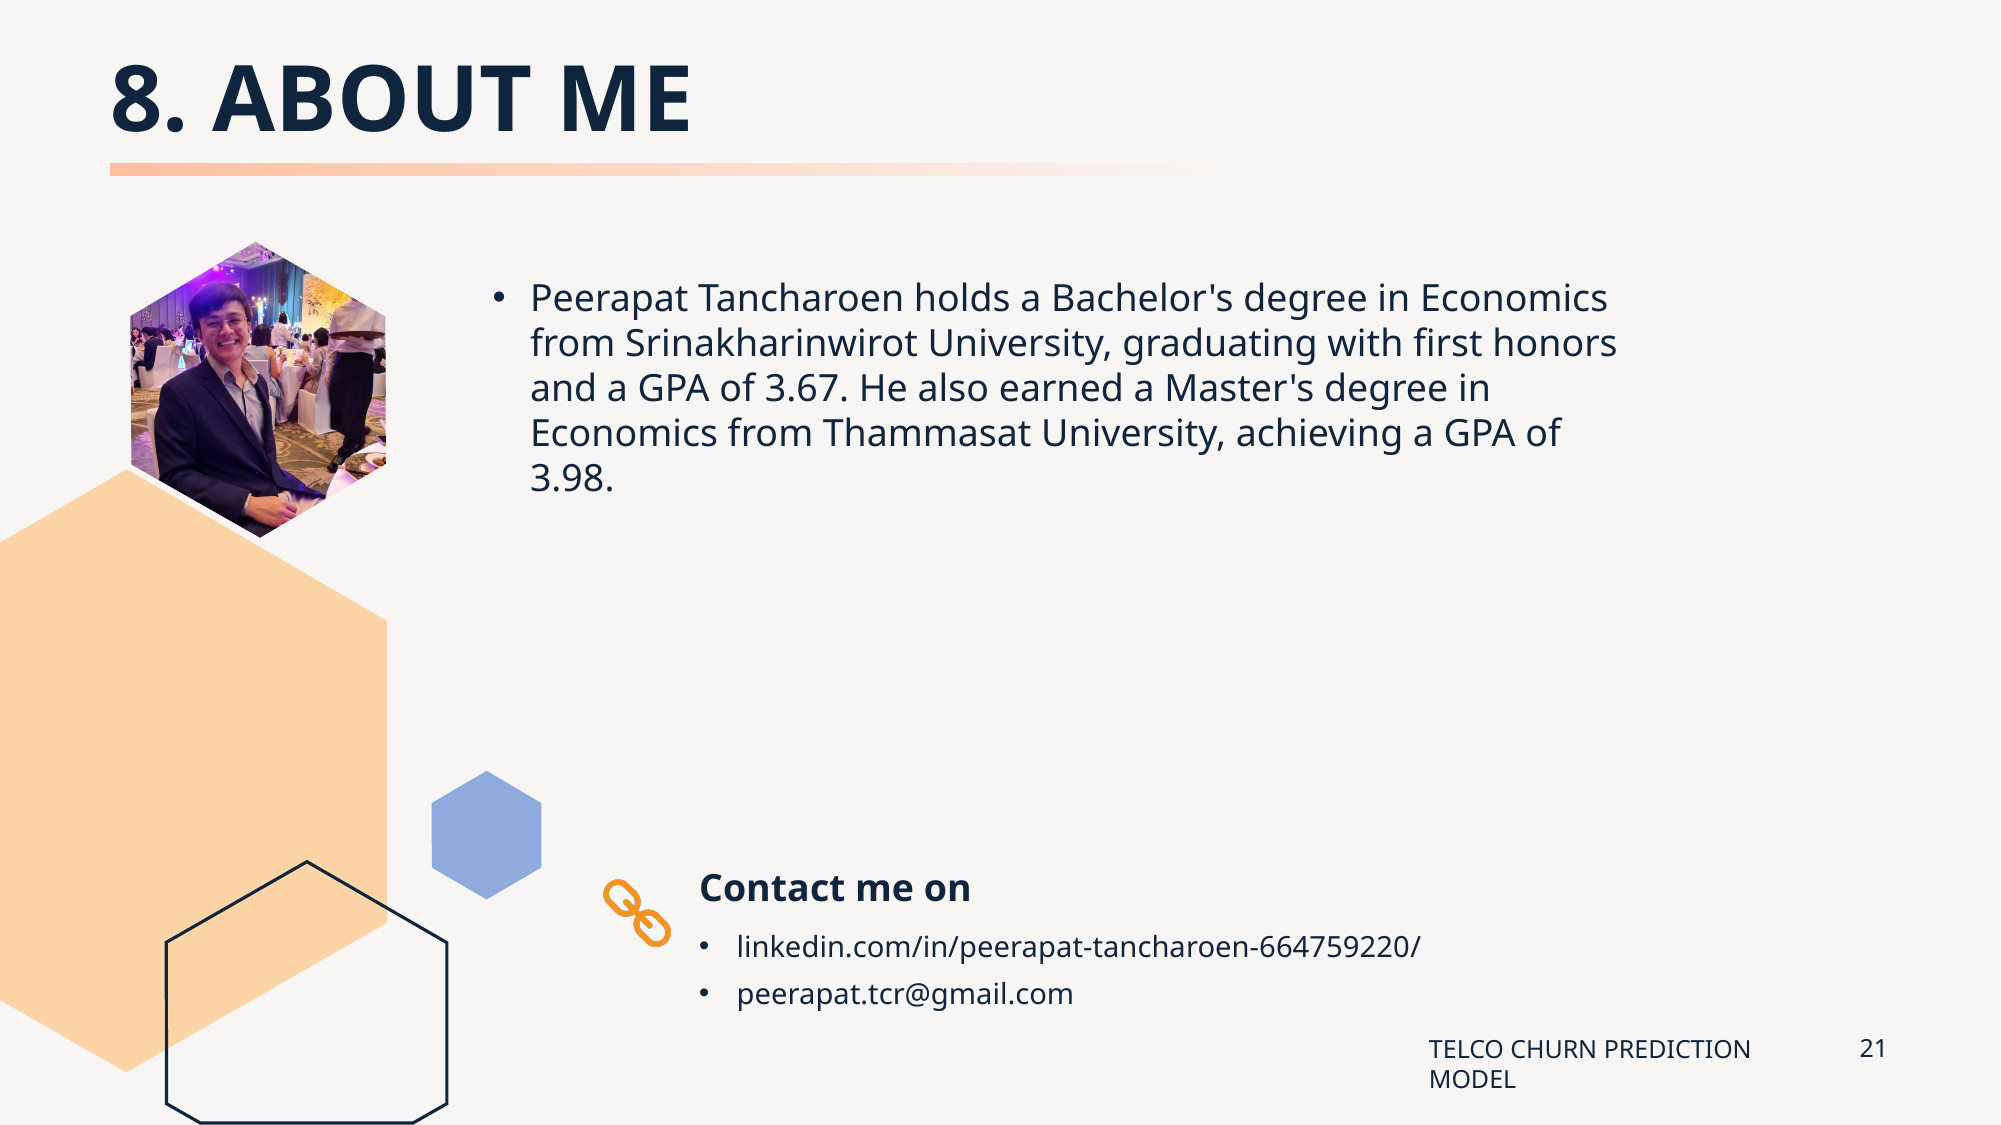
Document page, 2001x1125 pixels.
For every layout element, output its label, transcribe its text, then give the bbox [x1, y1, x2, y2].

list linkedin.com/in/peerapat-tancharoen-664759220/ peerapat.tcr@gmail.com [684, 920, 1532, 1033]
title 8. ABOUT ME [95, 45, 1712, 156]
text_box [109, 162, 1215, 176]
text_box TELCO CHURN PREDICTION MODEL [1414, 1026, 1837, 1074]
slide_number 21 [1836, 1020, 1912, 1080]
list Peerapat Tancharoen holds a Bachelor's degree in Economics from Srinakharinwirot University, graduating with first honors and a GPA of 3.67. He also earned a Master's degree in Economics from Thammasat University, achieving a GPA of 3.98. [477, 266, 1641, 500]
list Contact me on [684, 847, 1532, 917]
picture [130, 241, 386, 538]
picture [592, 866, 681, 960]
